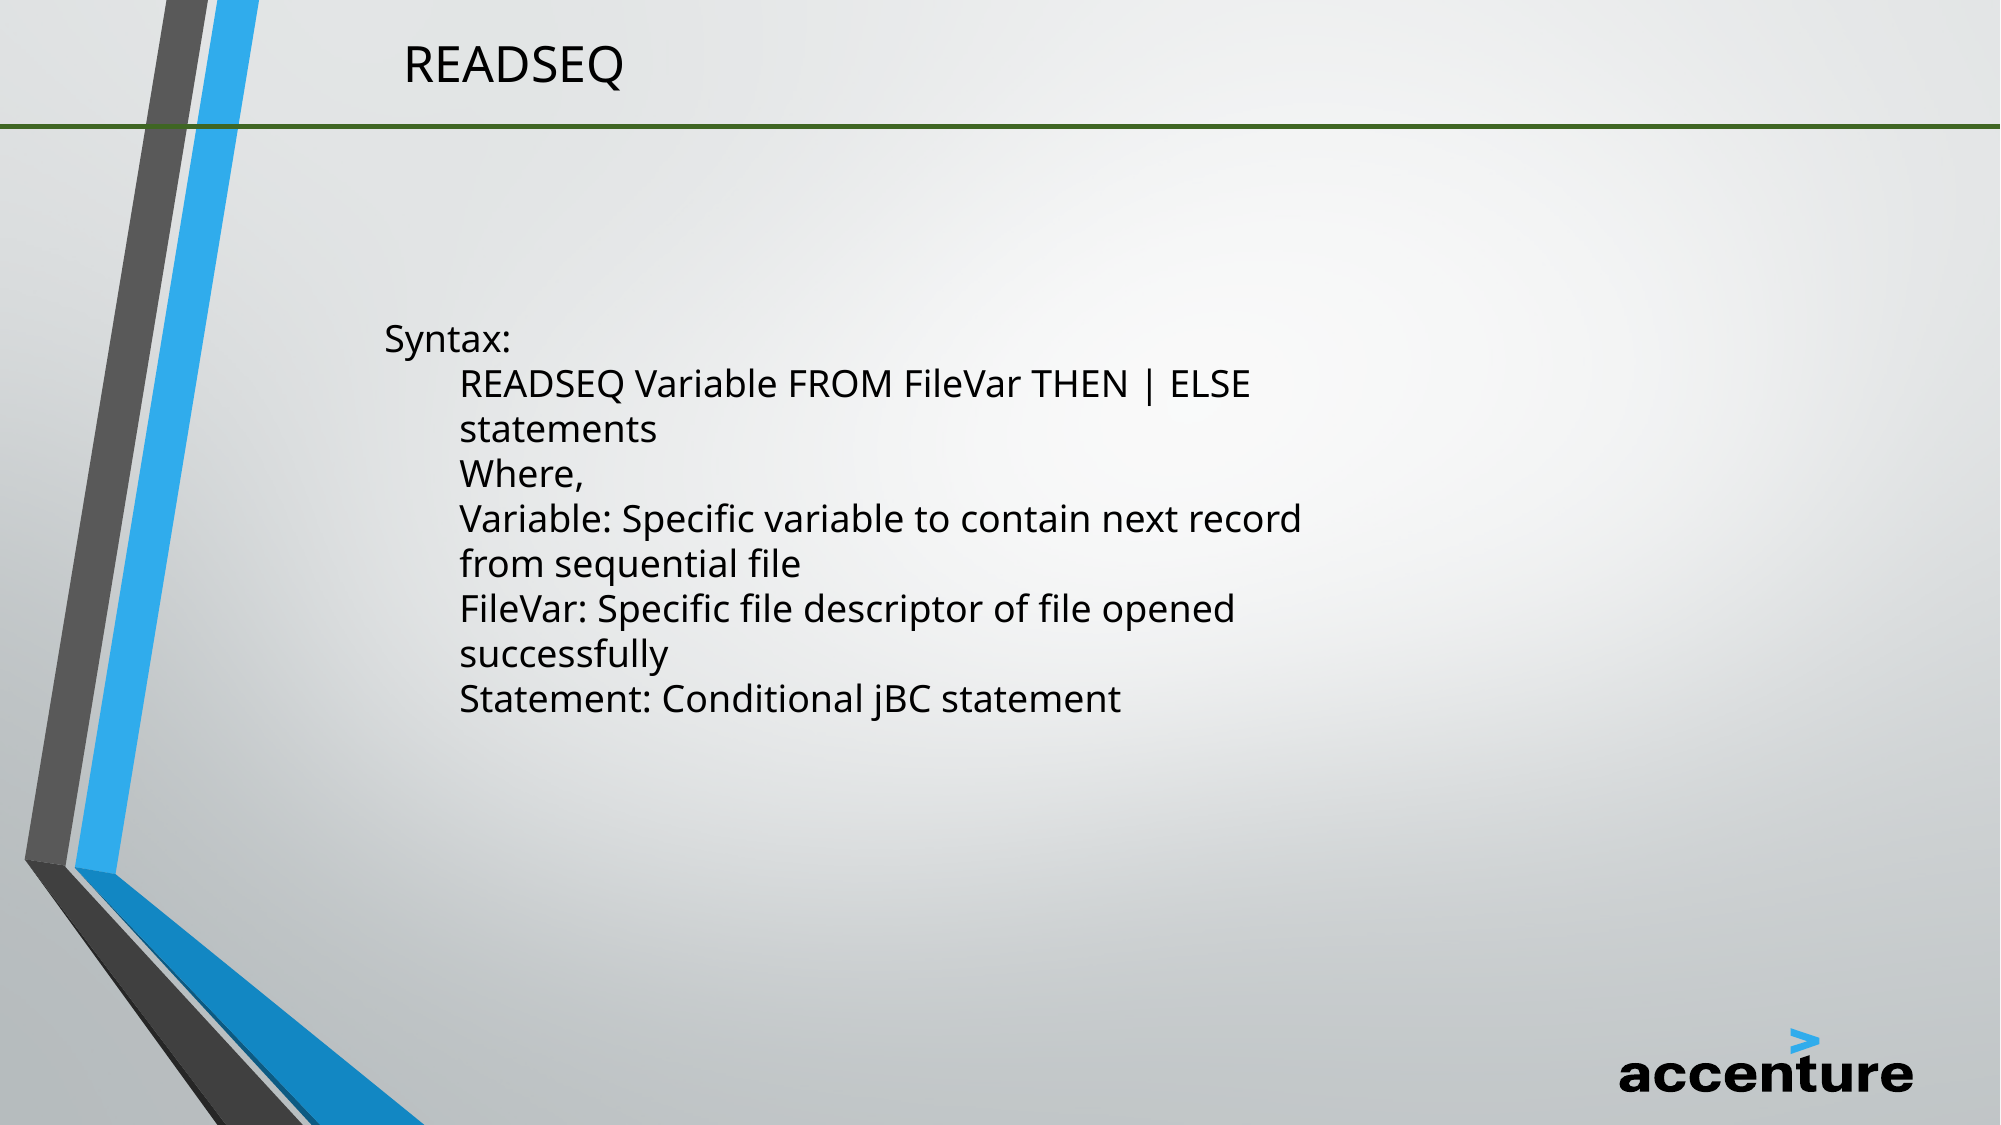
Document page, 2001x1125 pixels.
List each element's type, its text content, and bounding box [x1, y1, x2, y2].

text_box Syntax: READSEQ Variable FROM FileVar THEN | ELSE statements Where, Variable: Specific variable to contain next record from sequential file FileVar: Specific file descriptor of file opened successfully Statement: Conditional jBC statement [369, 307, 1370, 728]
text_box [1619, 1027, 1914, 1094]
title READSEQ [309, 17, 720, 108]
